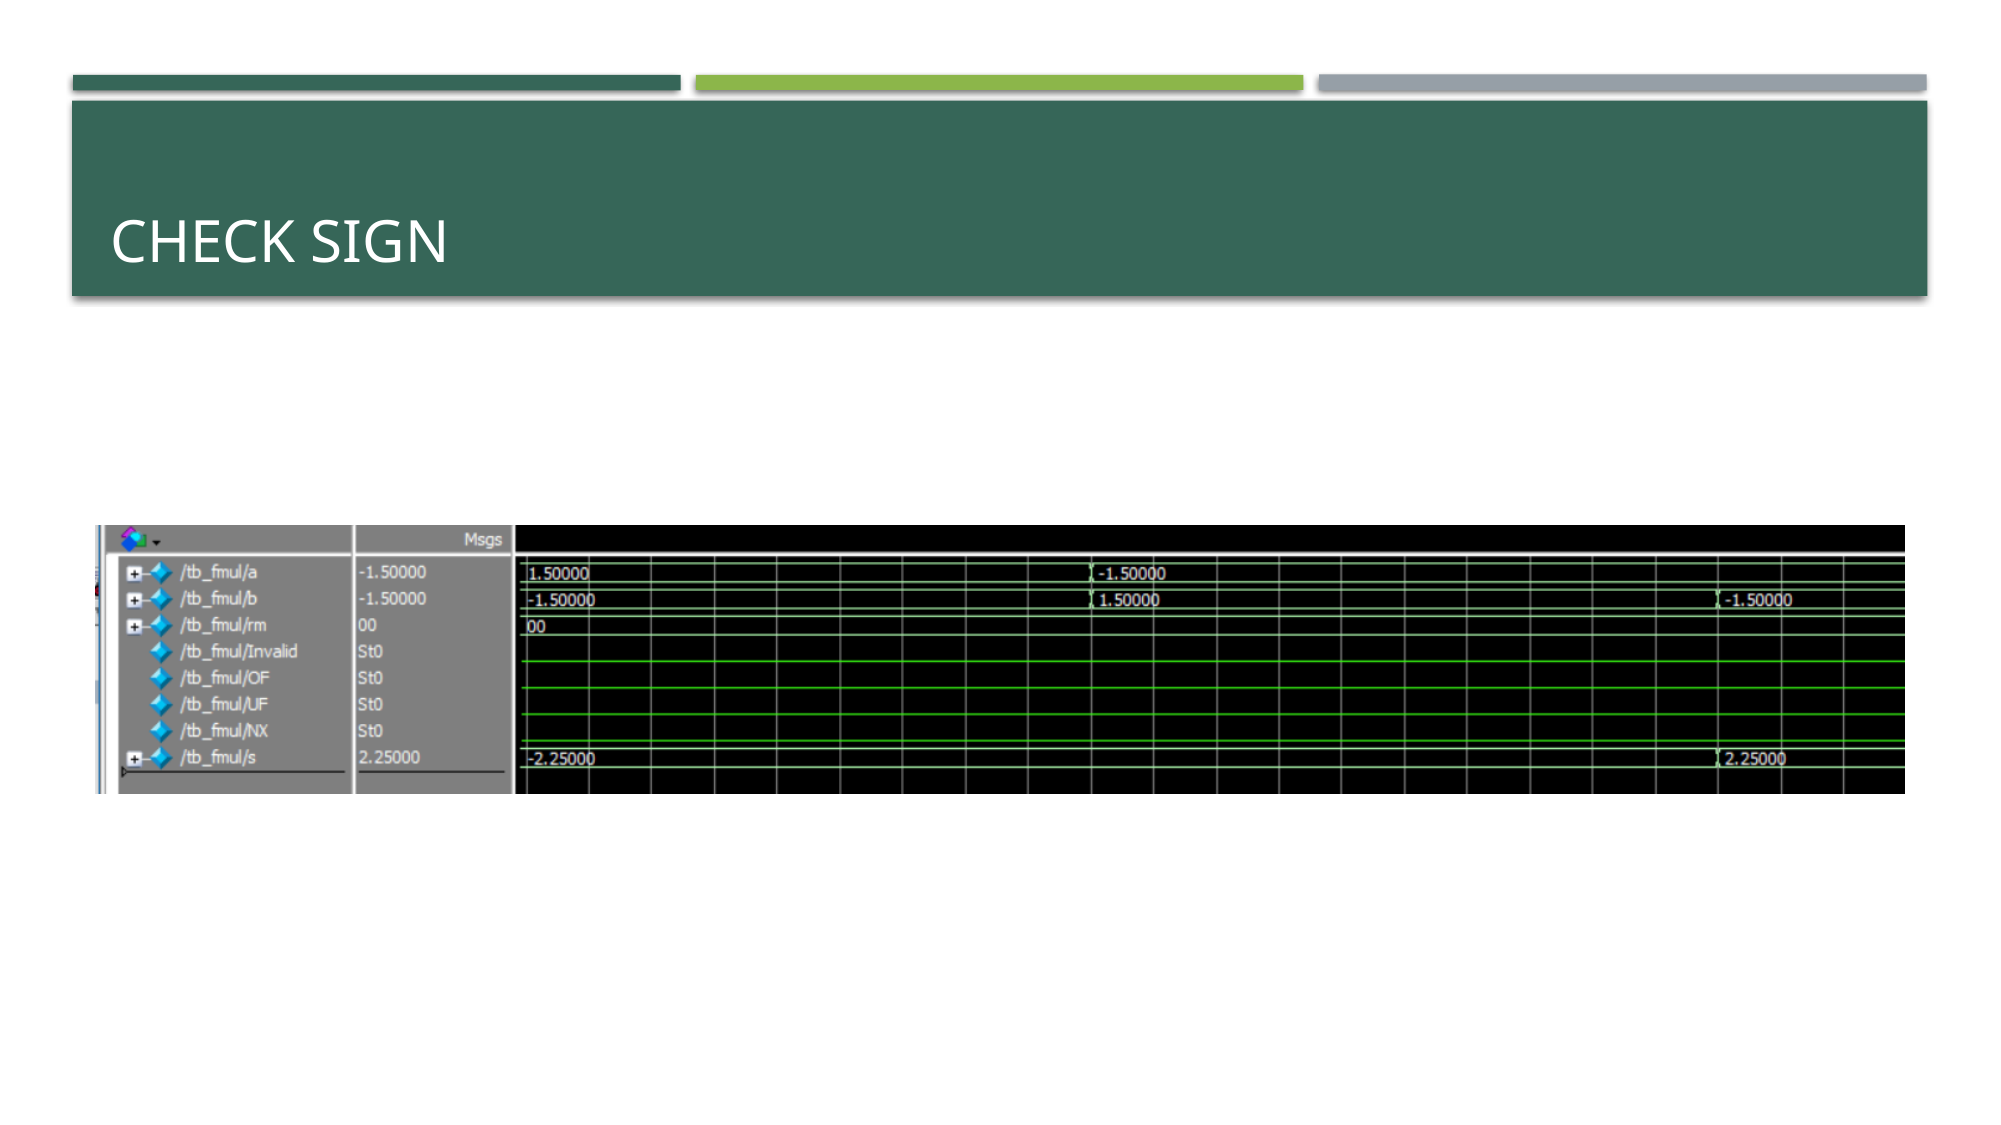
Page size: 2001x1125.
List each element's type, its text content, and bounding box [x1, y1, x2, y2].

title Check sign [95, 115, 1905, 282]
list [94, 524, 1906, 794]
